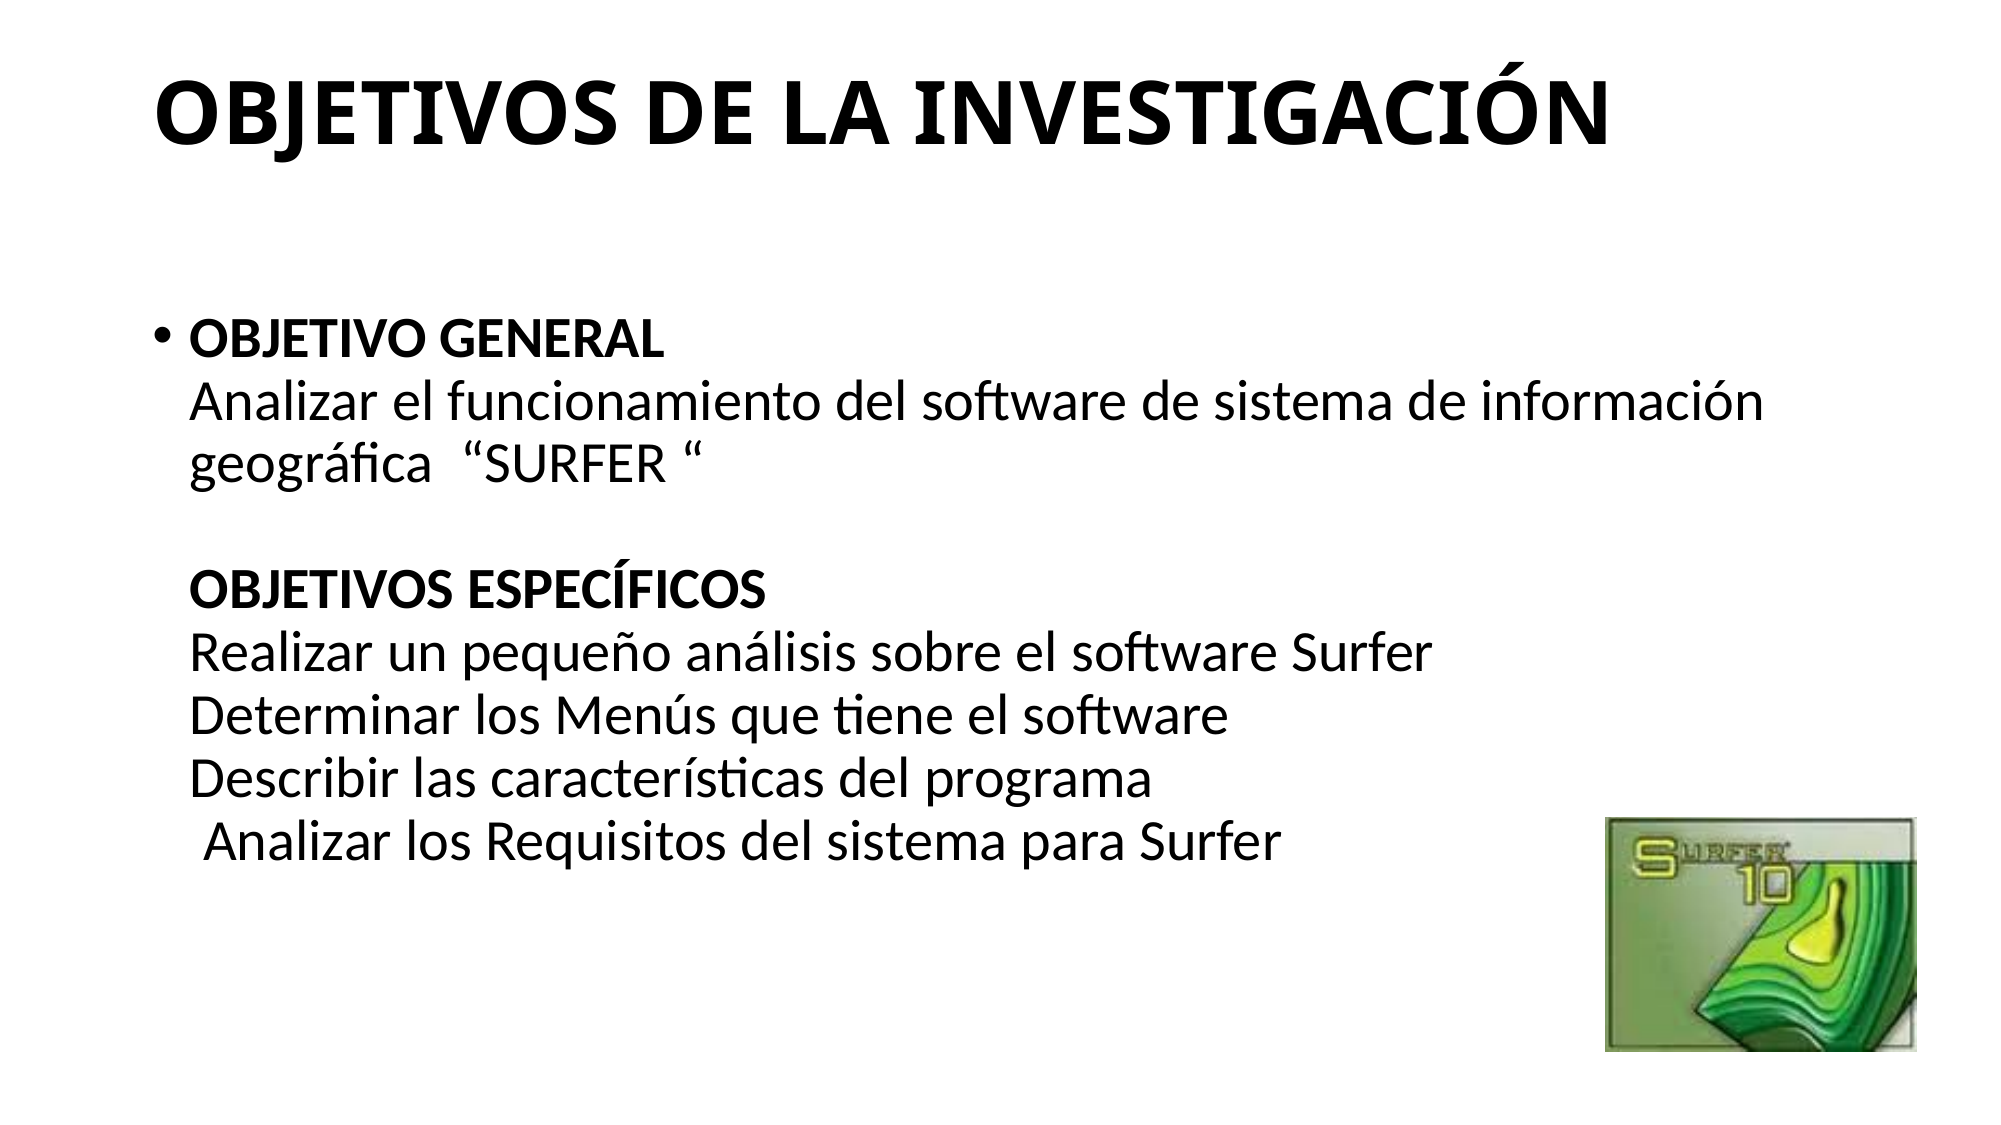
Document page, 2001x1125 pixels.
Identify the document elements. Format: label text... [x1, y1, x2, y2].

list OBJETIVO GENERAL Analizar el funcionamiento del software de sistema de información geográfica “SURFER “ OBJETIVOS ESPECÍFICOS Realizar un pequeño análisis sobre el software Surfer Determinar los Menús que tiene el software Describir las características del programa Analizar los Requisitos del sistema para Surfer [137, 299, 1863, 1014]
title OBJETIVOS DE LA INVESTIGACIÓN [137, 59, 1863, 278]
picture [1605, 817, 1917, 1052]
